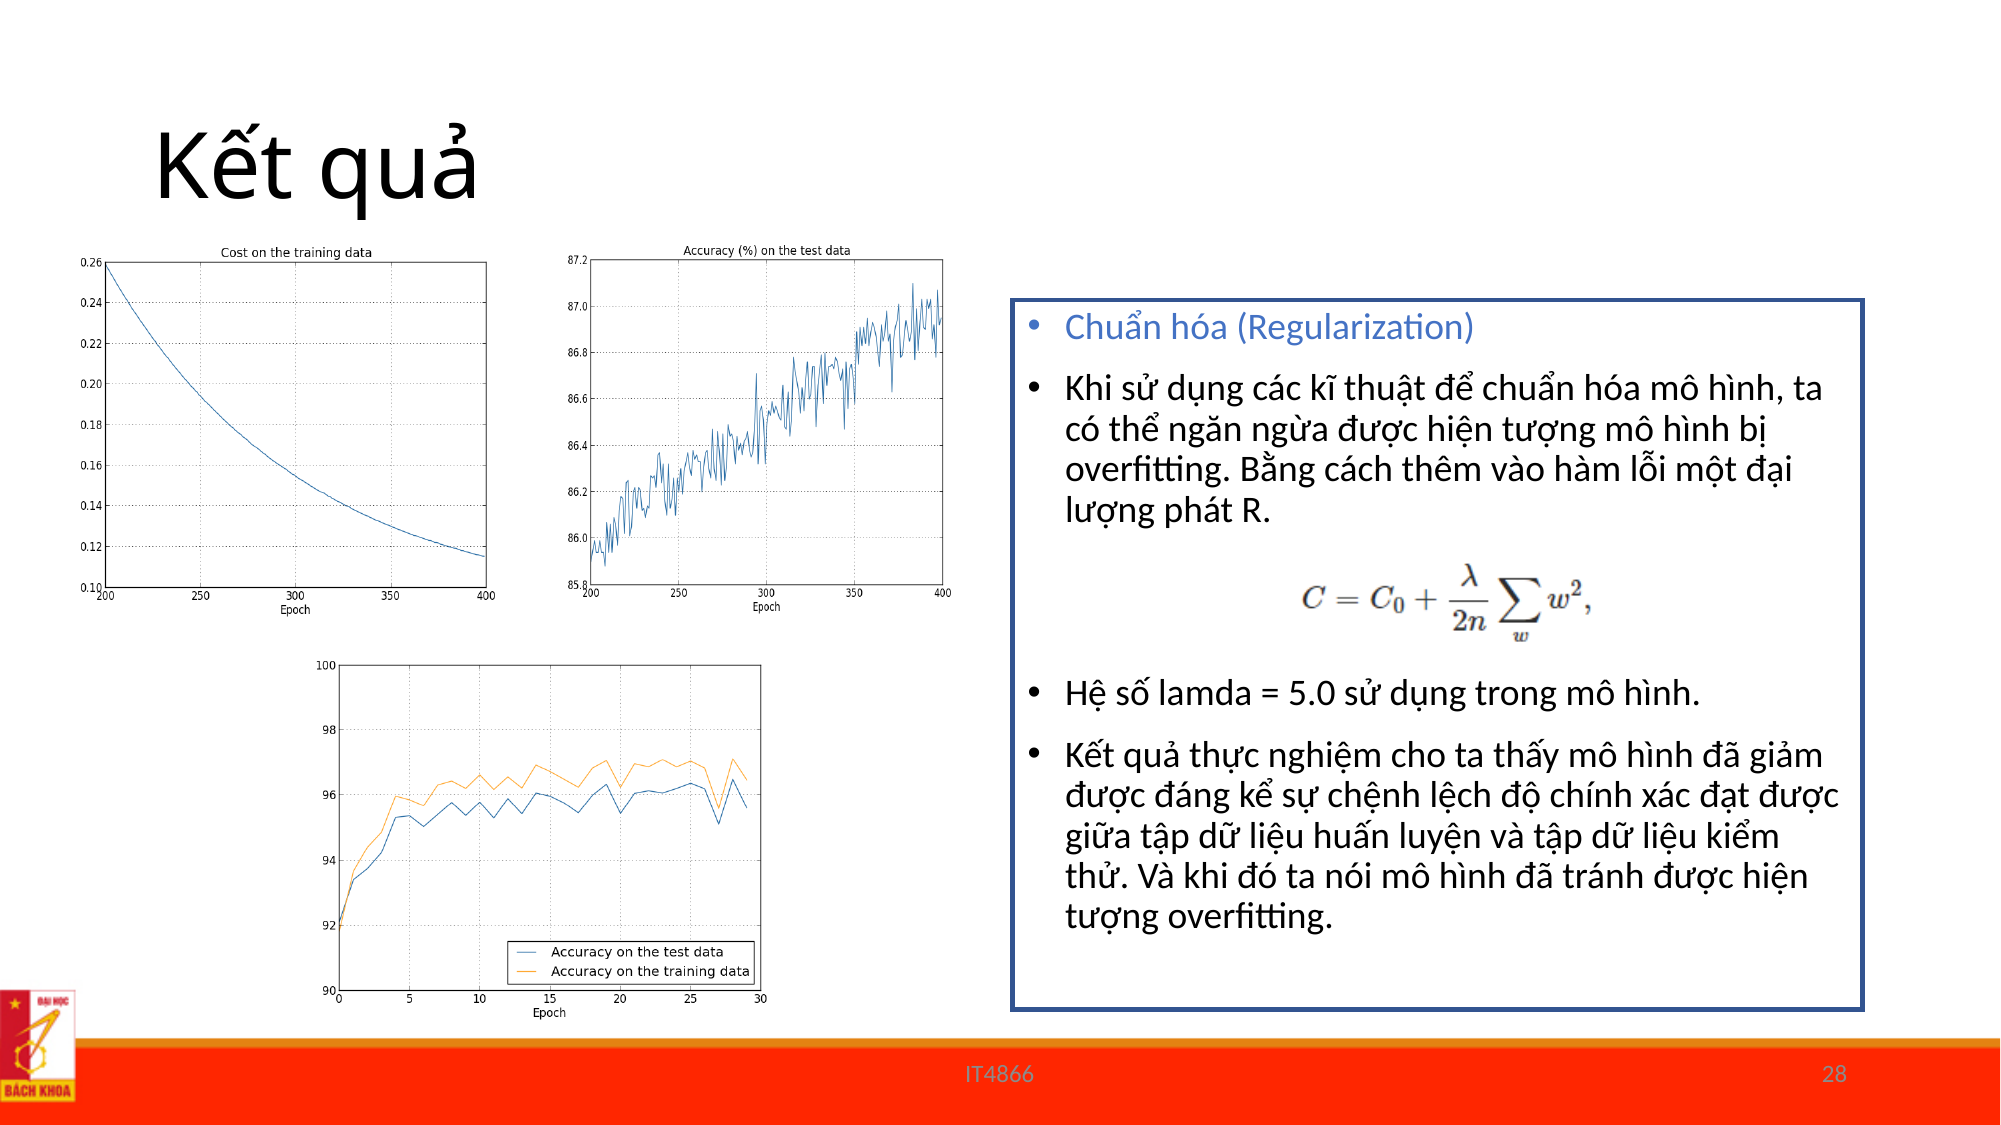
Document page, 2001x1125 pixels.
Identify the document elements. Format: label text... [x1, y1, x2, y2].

text_box [1011, 299, 1863, 1011]
title Kết quả [137, 59, 1863, 278]
picture [0, 0, 2001, 1125]
slide_number 28 [1412, 1042, 1863, 1103]
footer IT4866 [662, 1042, 1338, 1103]
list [44, 222, 534, 628]
